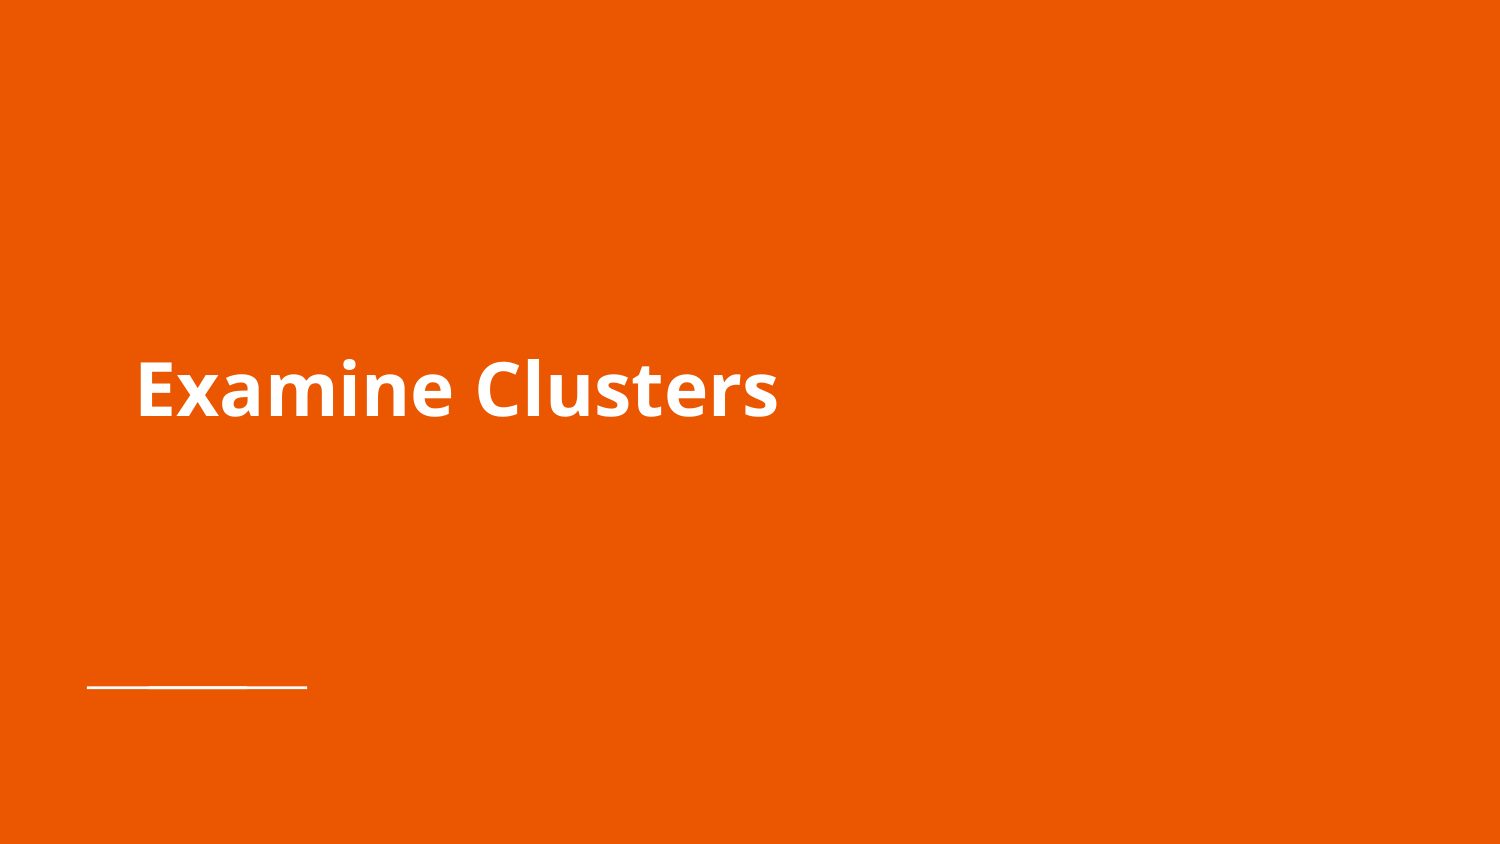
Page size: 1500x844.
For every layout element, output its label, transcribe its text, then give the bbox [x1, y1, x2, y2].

title Examine Clusters [119, 141, 1272, 632]
